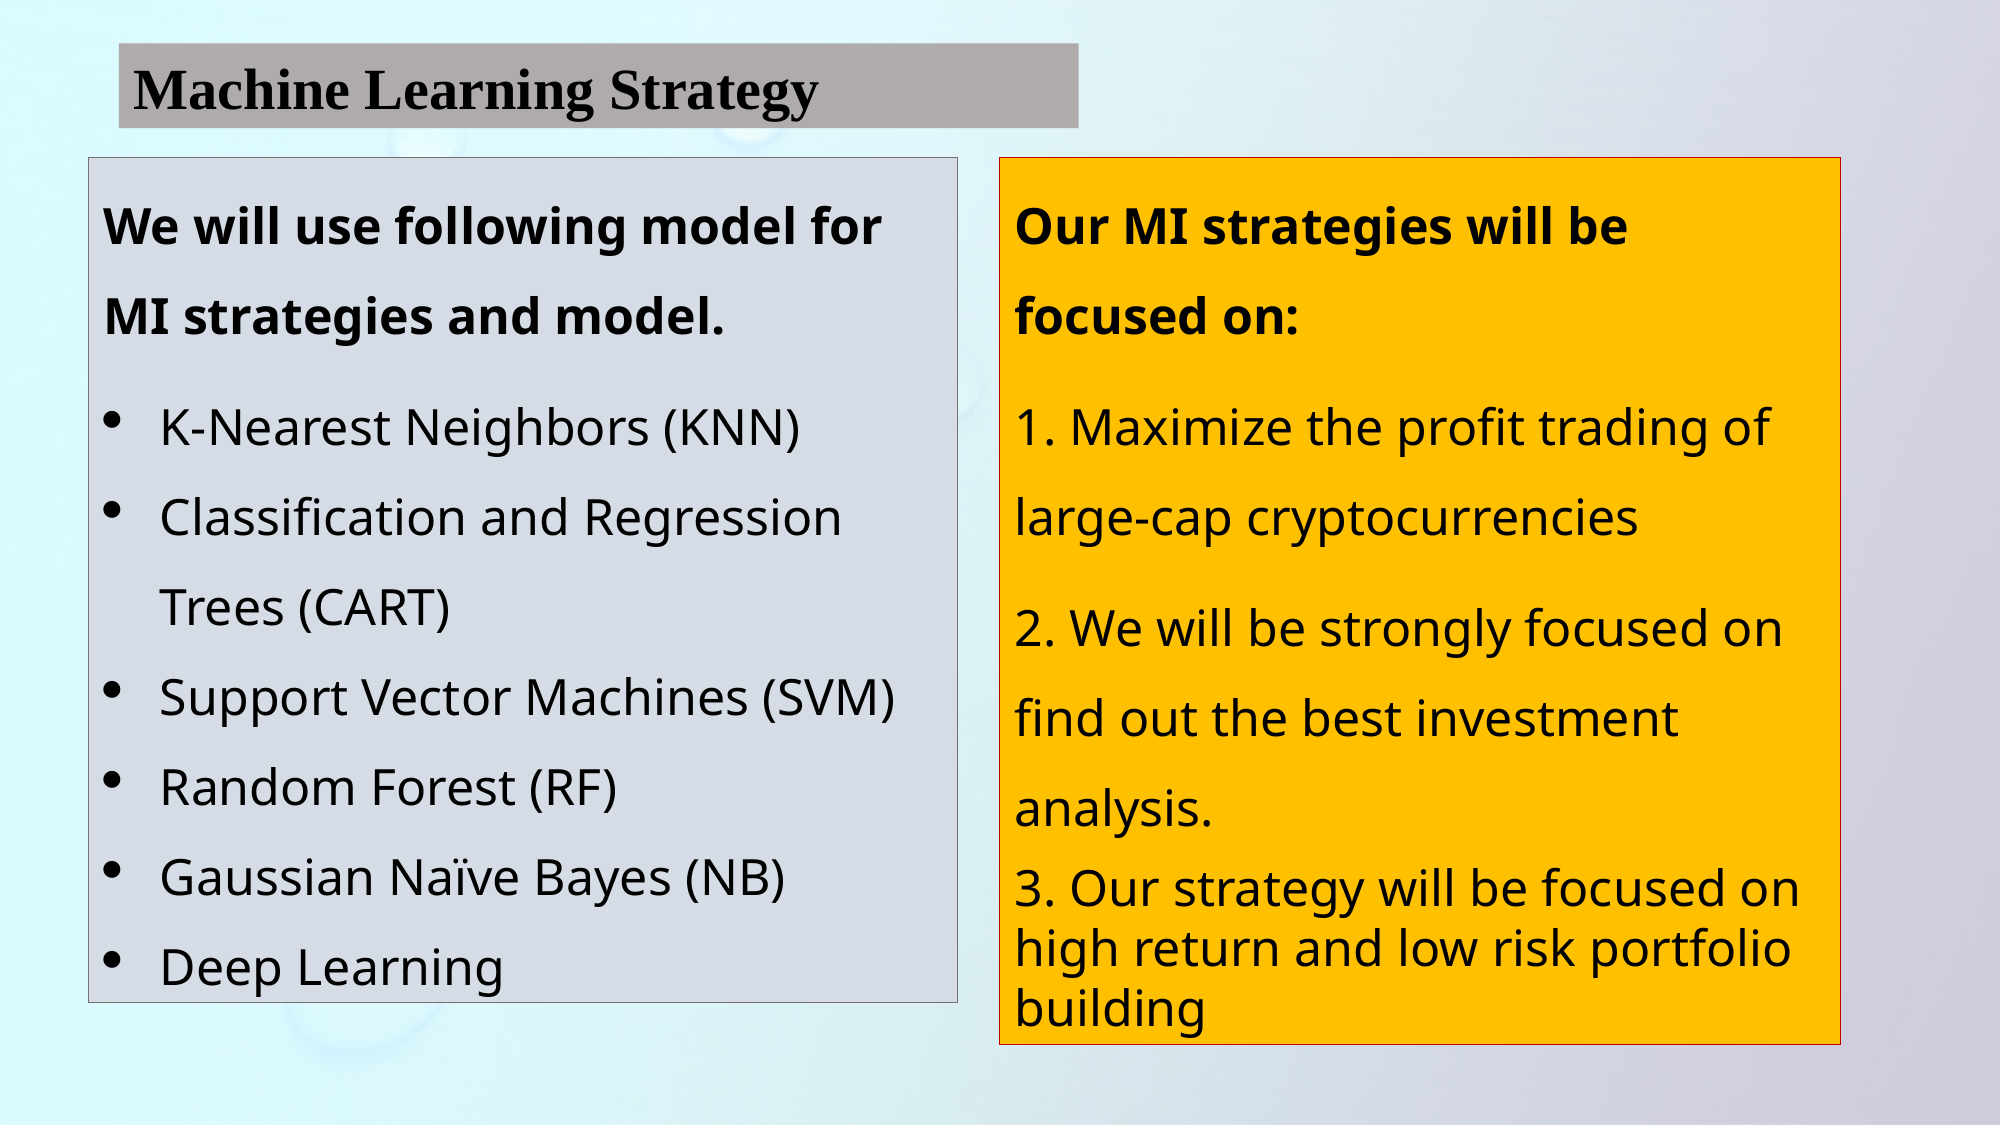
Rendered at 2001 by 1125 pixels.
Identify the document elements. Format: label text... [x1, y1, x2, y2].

text_box Machine Learning Strategy [118, 43, 1079, 129]
text_box We will use following model for MI strategies and model. K-Nearest Neighbors (KNN) Classification and Regression Trees (CART) Support Vector Machines (SVM) Random Forest (RF) Gaussian Naïve Bayes (NB) Deep Learning [88, 157, 958, 1003]
text_box Our MI strategies will be focused on: 1. Maximize the profit trading of large-cap cryptocurrencies 2. We will be strongly focused on find out the best investment analysis. 3. Our strategy will be focused on high return and low risk portfolio building [999, 157, 1841, 1045]
